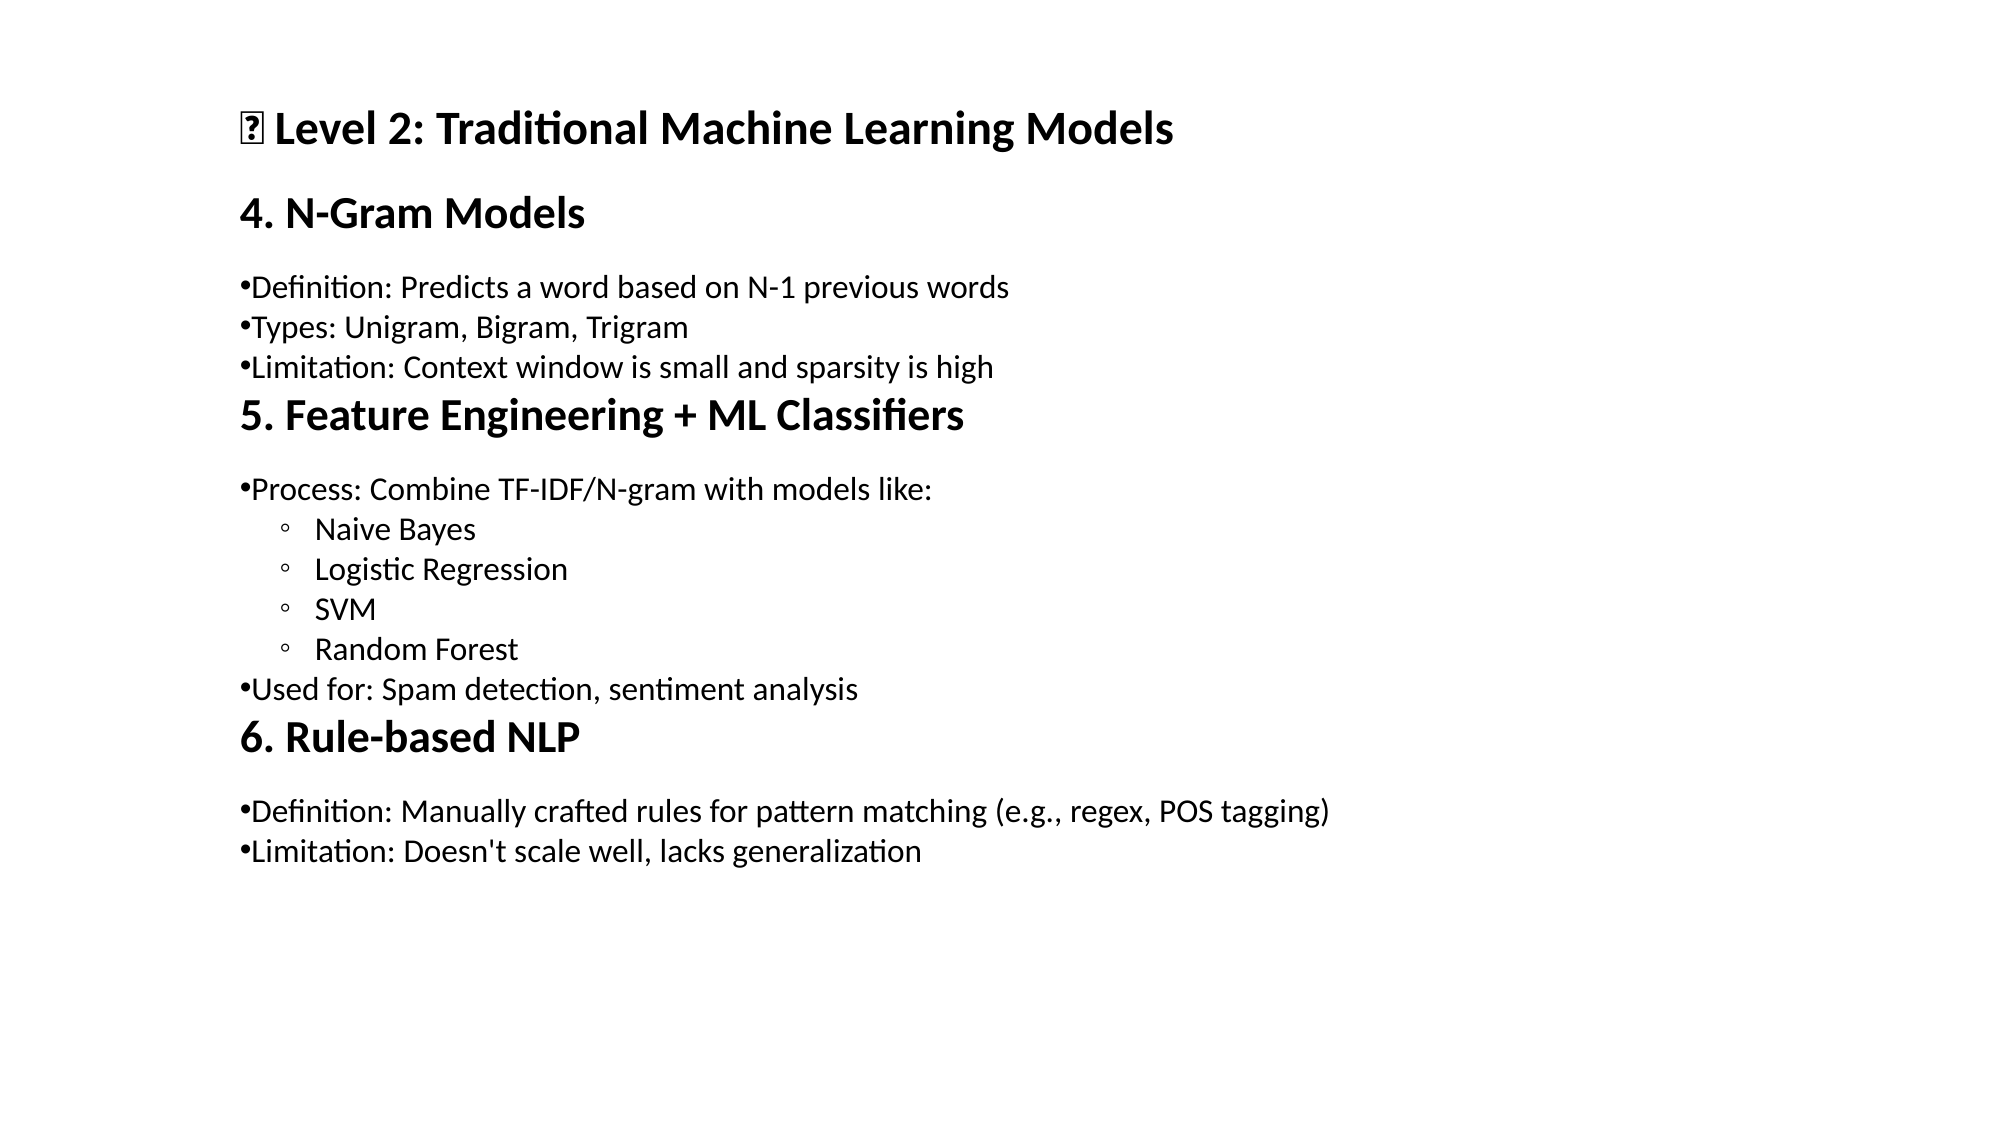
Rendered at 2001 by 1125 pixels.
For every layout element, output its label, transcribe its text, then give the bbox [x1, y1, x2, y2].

text_box ✅ Level 2: Traditional Machine Learning Models 4. N-Gram Models Definition: Predicts a word based on N-1 previous words Types: Unigram, Bigram, Trigram Limitation: Context window is small and sparsity is high 5. Feature Engineering + ML Classifiers Process: Combine TF-IDF/N-gram with models like: Naive Bayes Logistic Regression SVM Random Forest Used for: Spam detection, sentiment analysis 6. Rule-based NLP Definition: Manually crafted rules for pattern matching (e.g., regex, POS tagging) Limitation: Doesn't scale well, lacks generalization [225, 89, 1417, 877]
